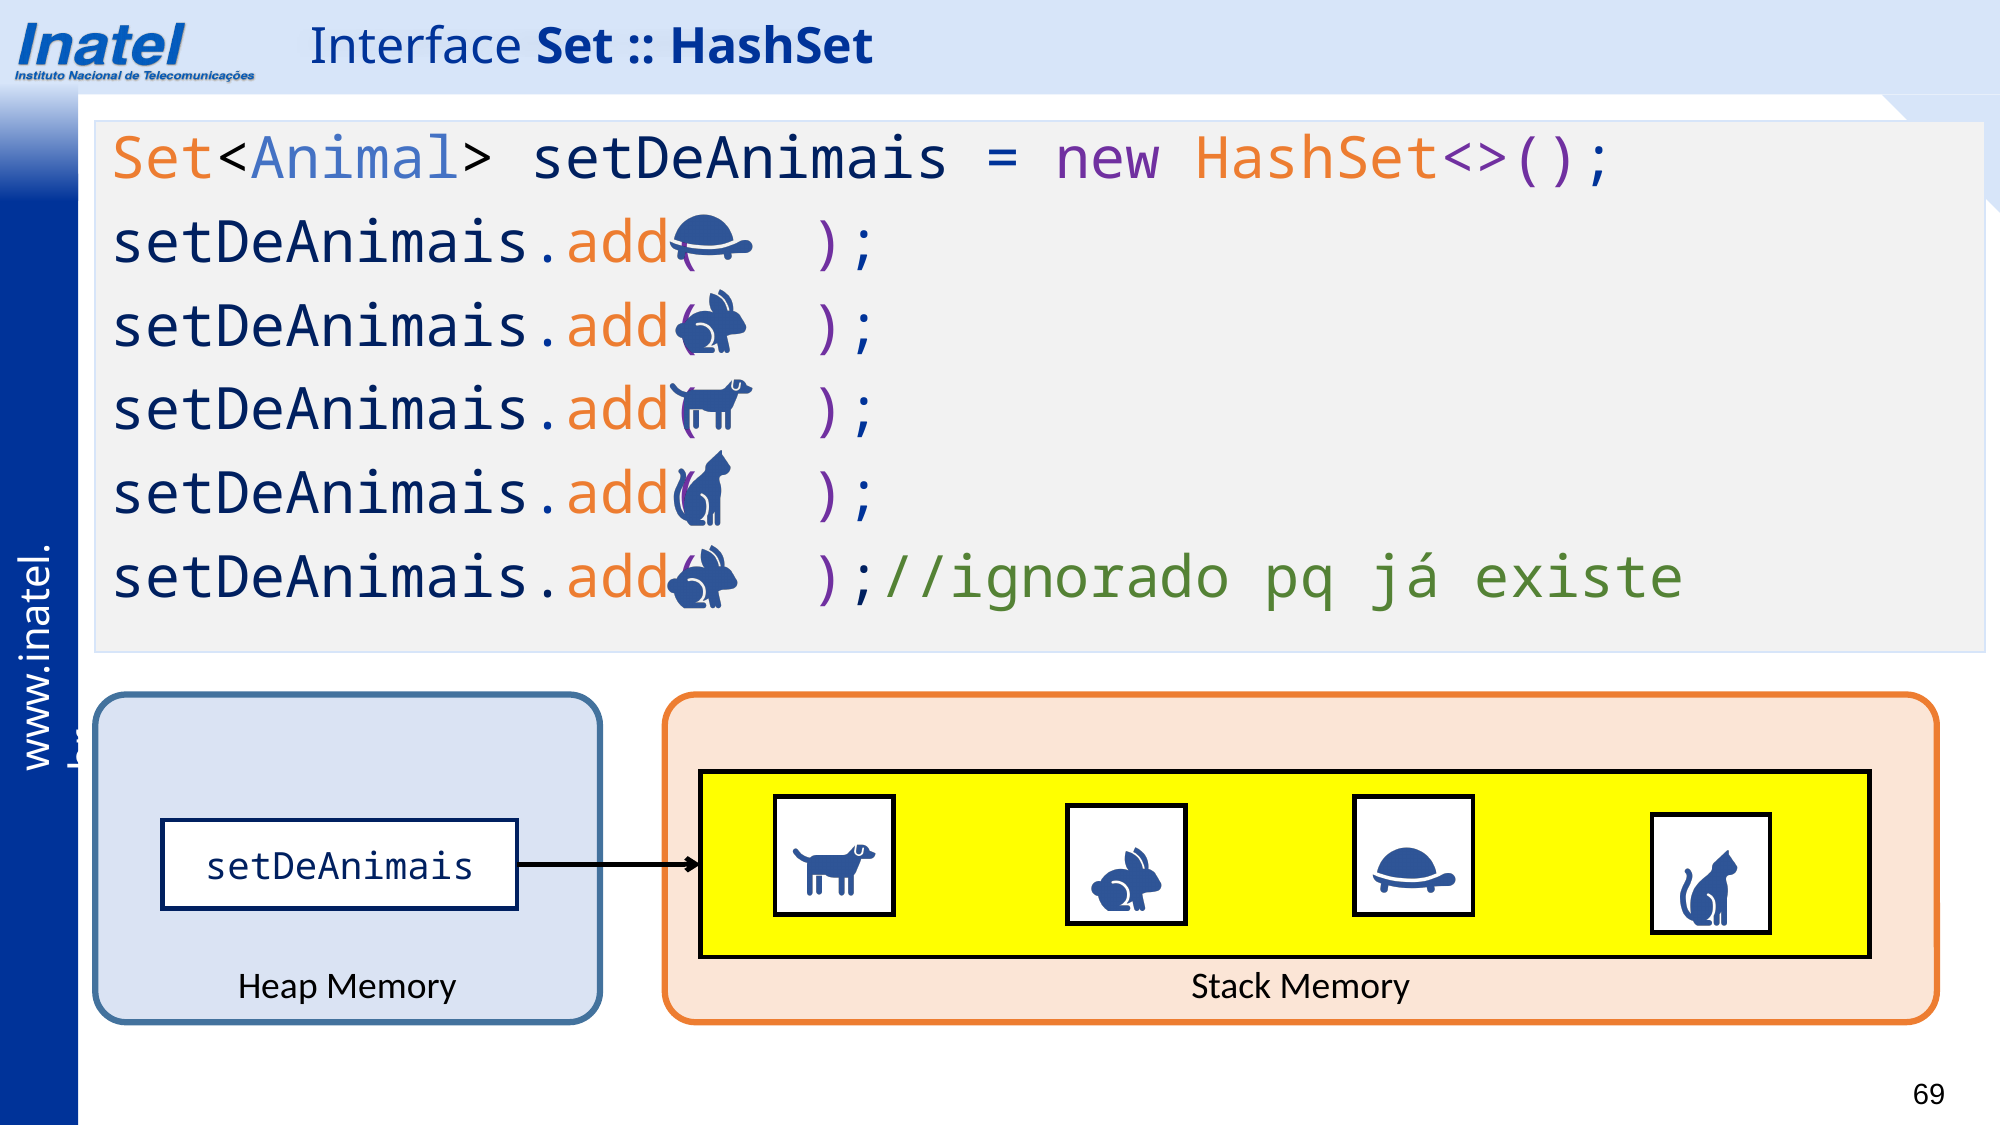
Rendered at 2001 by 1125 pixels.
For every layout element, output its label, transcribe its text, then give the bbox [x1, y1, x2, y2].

text_box Heap Memory [94, 693, 602, 1024]
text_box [1067, 805, 1186, 924]
text_box Stack Memory [663, 693, 1938, 1024]
picture [657, 192, 756, 621]
text_box Set<Animal> setDeAnimais = new HashSet<>(); setDeAnimais.add( ); setDeAnimais.add( ); setDeAnimais.add( ); setDeAnimais.add( ); setDeAnimais.add( );//ignorado pq já existe [94, 120, 1986, 653]
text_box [1651, 814, 1771, 933]
picture [12, 20, 258, 85]
text_box Interface Set :: HashSet [295, 0, 2000, 96]
text_box setDeAnimais [162, 819, 518, 910]
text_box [775, 796, 894, 915]
text_box [699, 771, 1871, 958]
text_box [1354, 796, 1473, 915]
text_box [1881, 96, 2000, 215]
